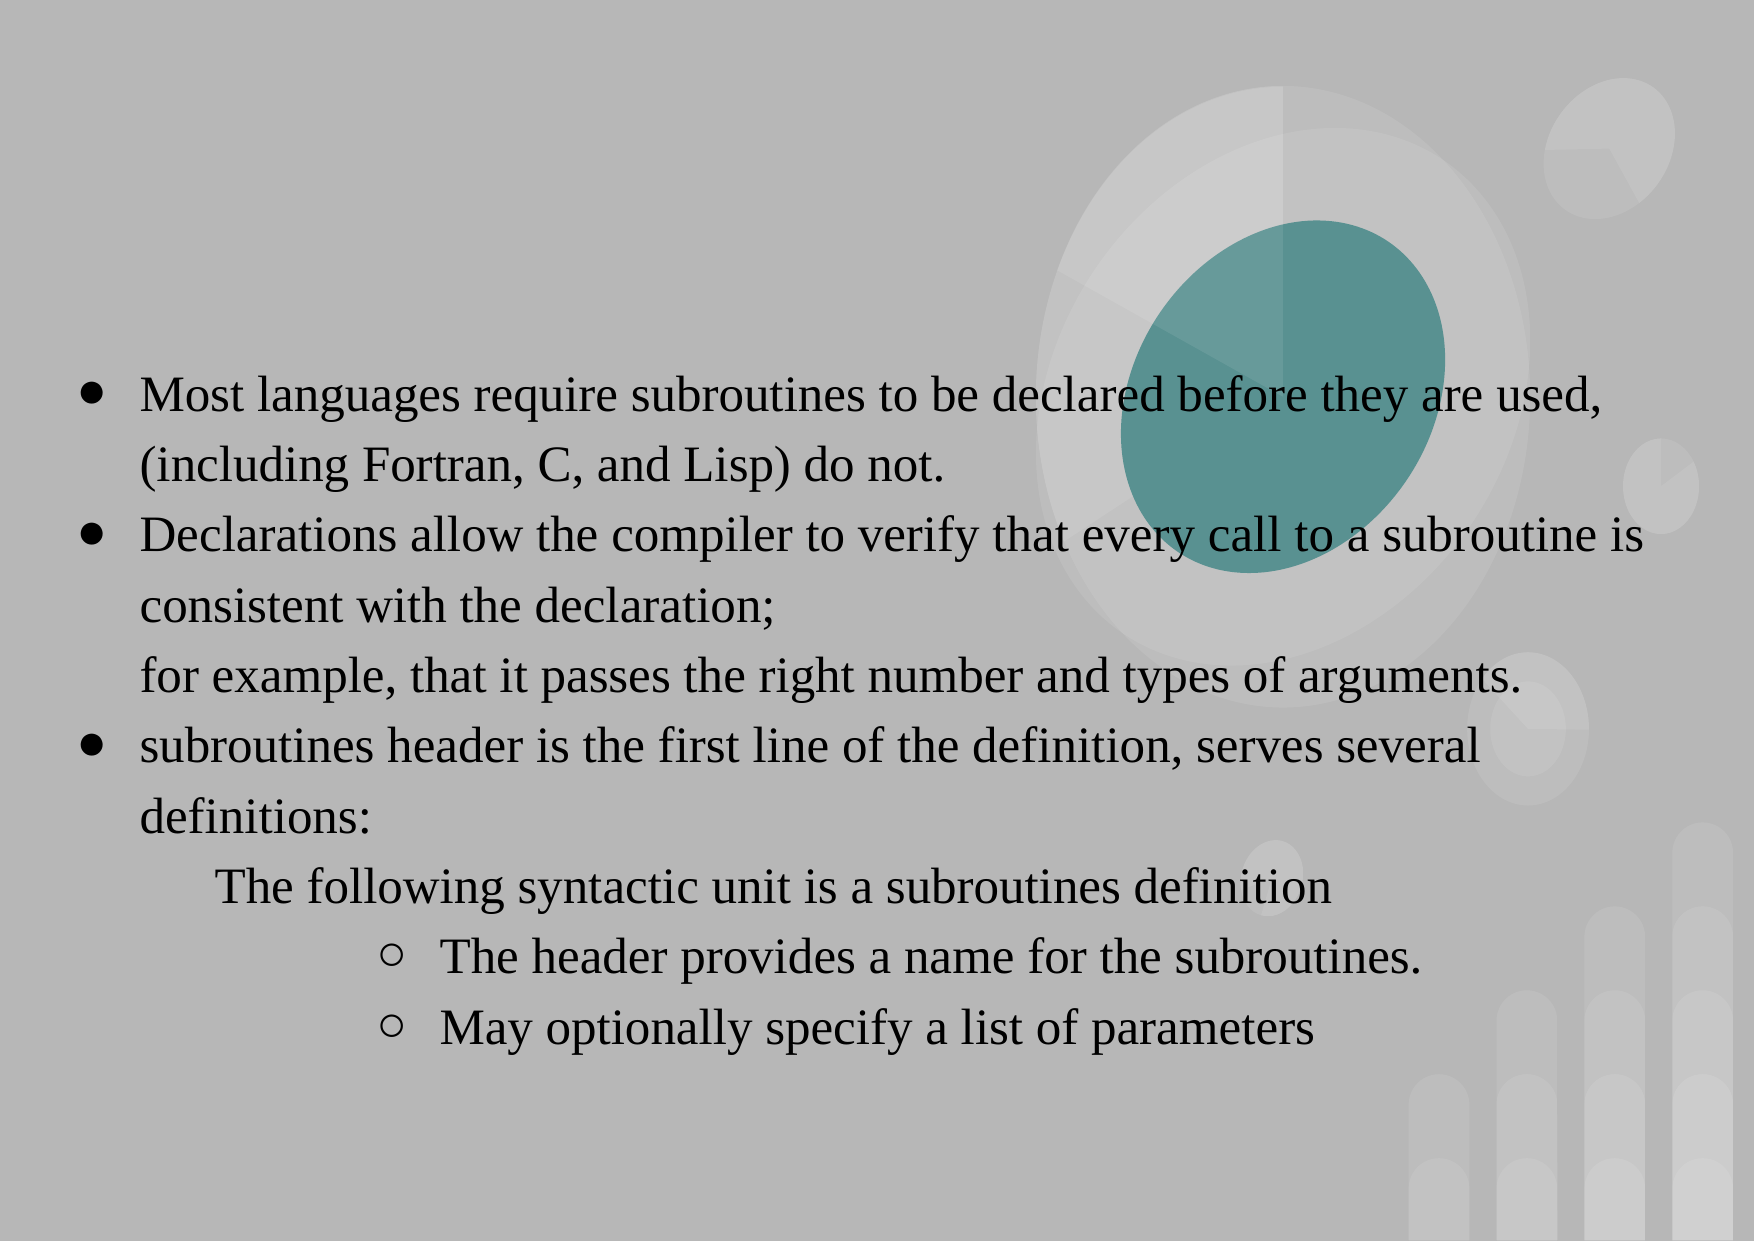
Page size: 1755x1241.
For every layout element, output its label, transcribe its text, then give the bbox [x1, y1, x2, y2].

title Most languages require subroutines to be declared before they are used, (including Fortran, C, and Lisp) do not. Declarations allow the compiler to verify that every call to a subroutine is consistent with the declaration; for example, that it passes the right number and types of arguments. subroutines header is the first line of the definition, serves several definitions: The following syntactic unit is a subroutines definition The header provides a name for the subroutines. May optionally specify a list of parameters [64, 348, 1702, 1128]
